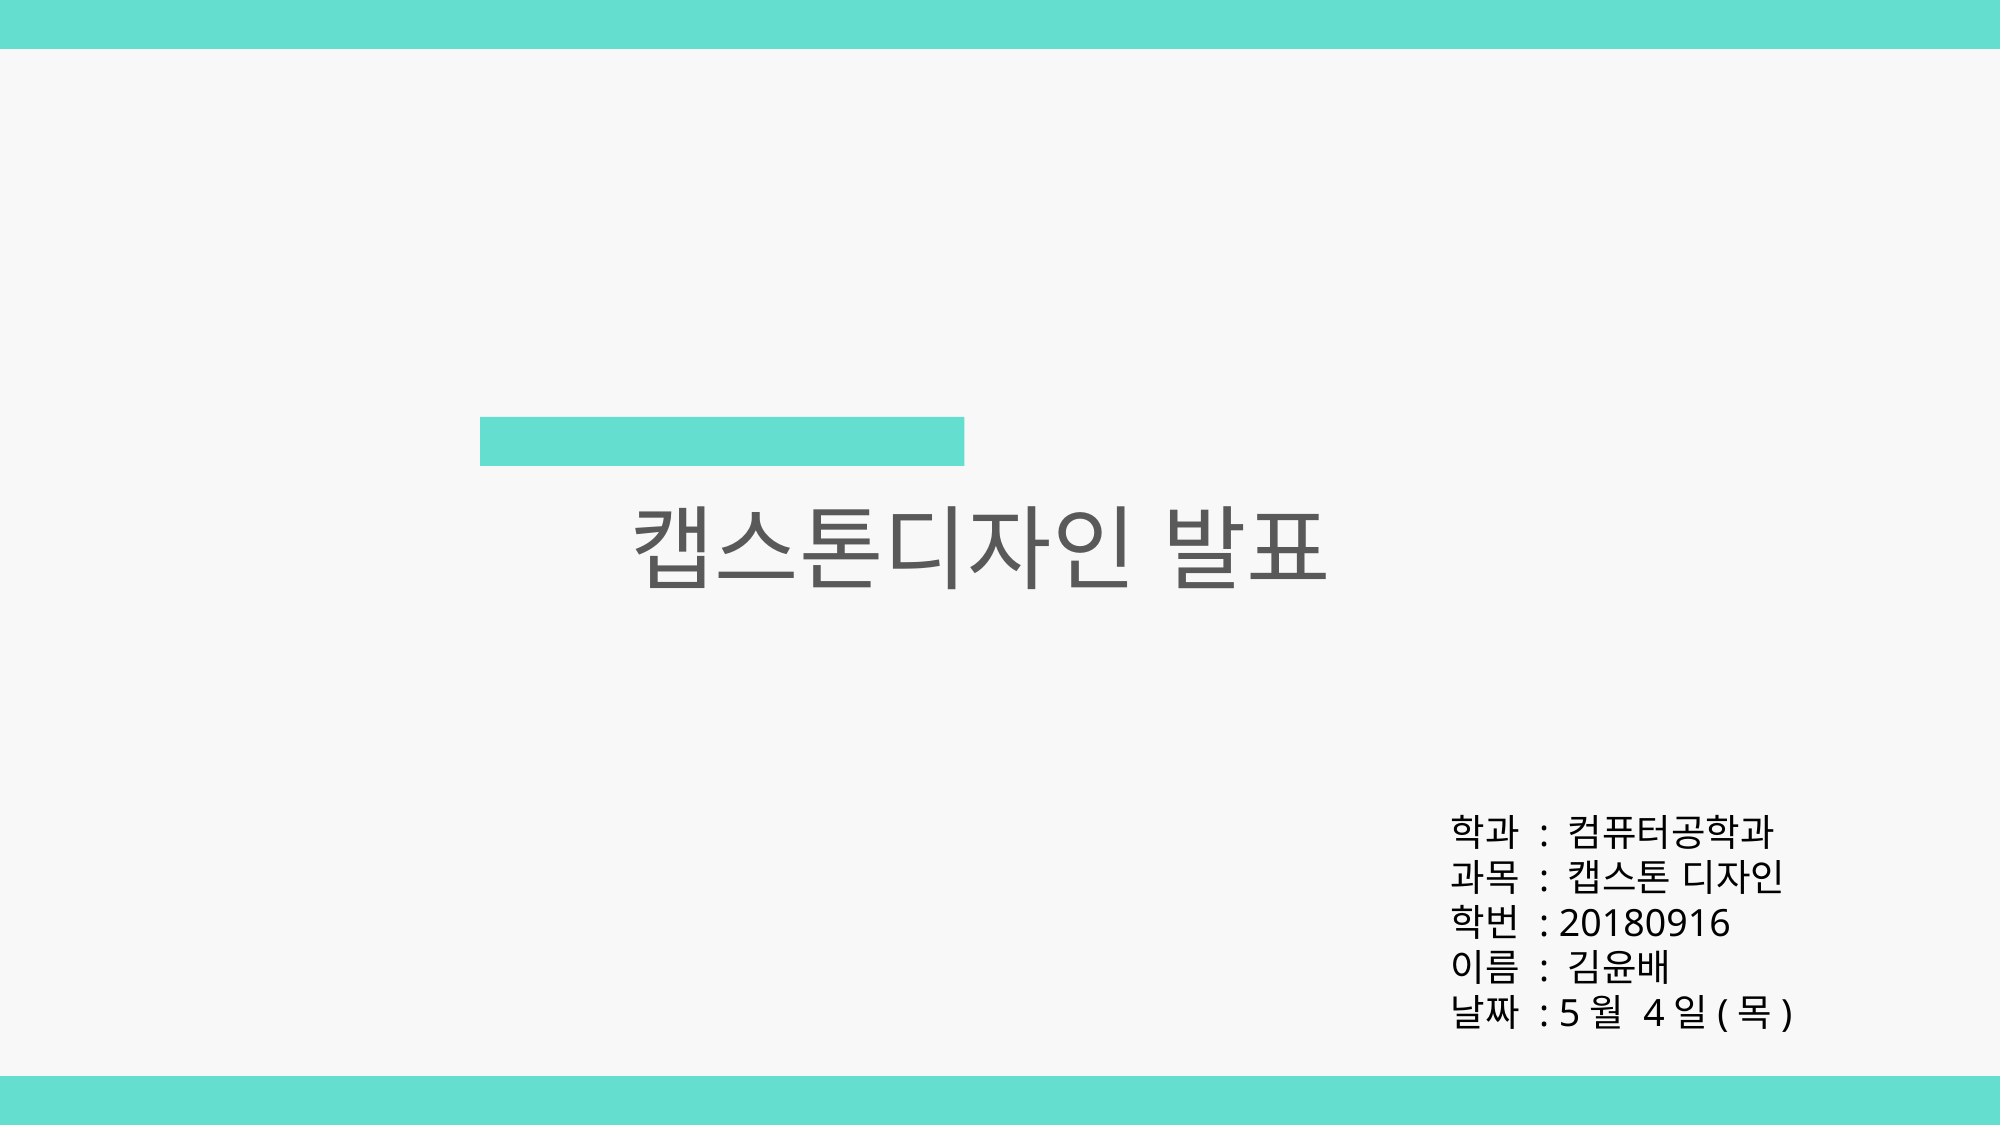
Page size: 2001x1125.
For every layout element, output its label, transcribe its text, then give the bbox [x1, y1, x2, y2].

text_box [479, 416, 965, 467]
text_box 캡스톤디자인 발표 [479, 483, 1482, 609]
text_box 학과 : 컴퓨터공학과 과목 : 캡스톤 디자인 학번 : 20180916 이름 : 김윤배 날짜 : 5월 4일(목) [1435, 801, 2000, 1042]
text_box [0, 0, 2000, 50]
text_box [0, 1075, 2000, 1125]
